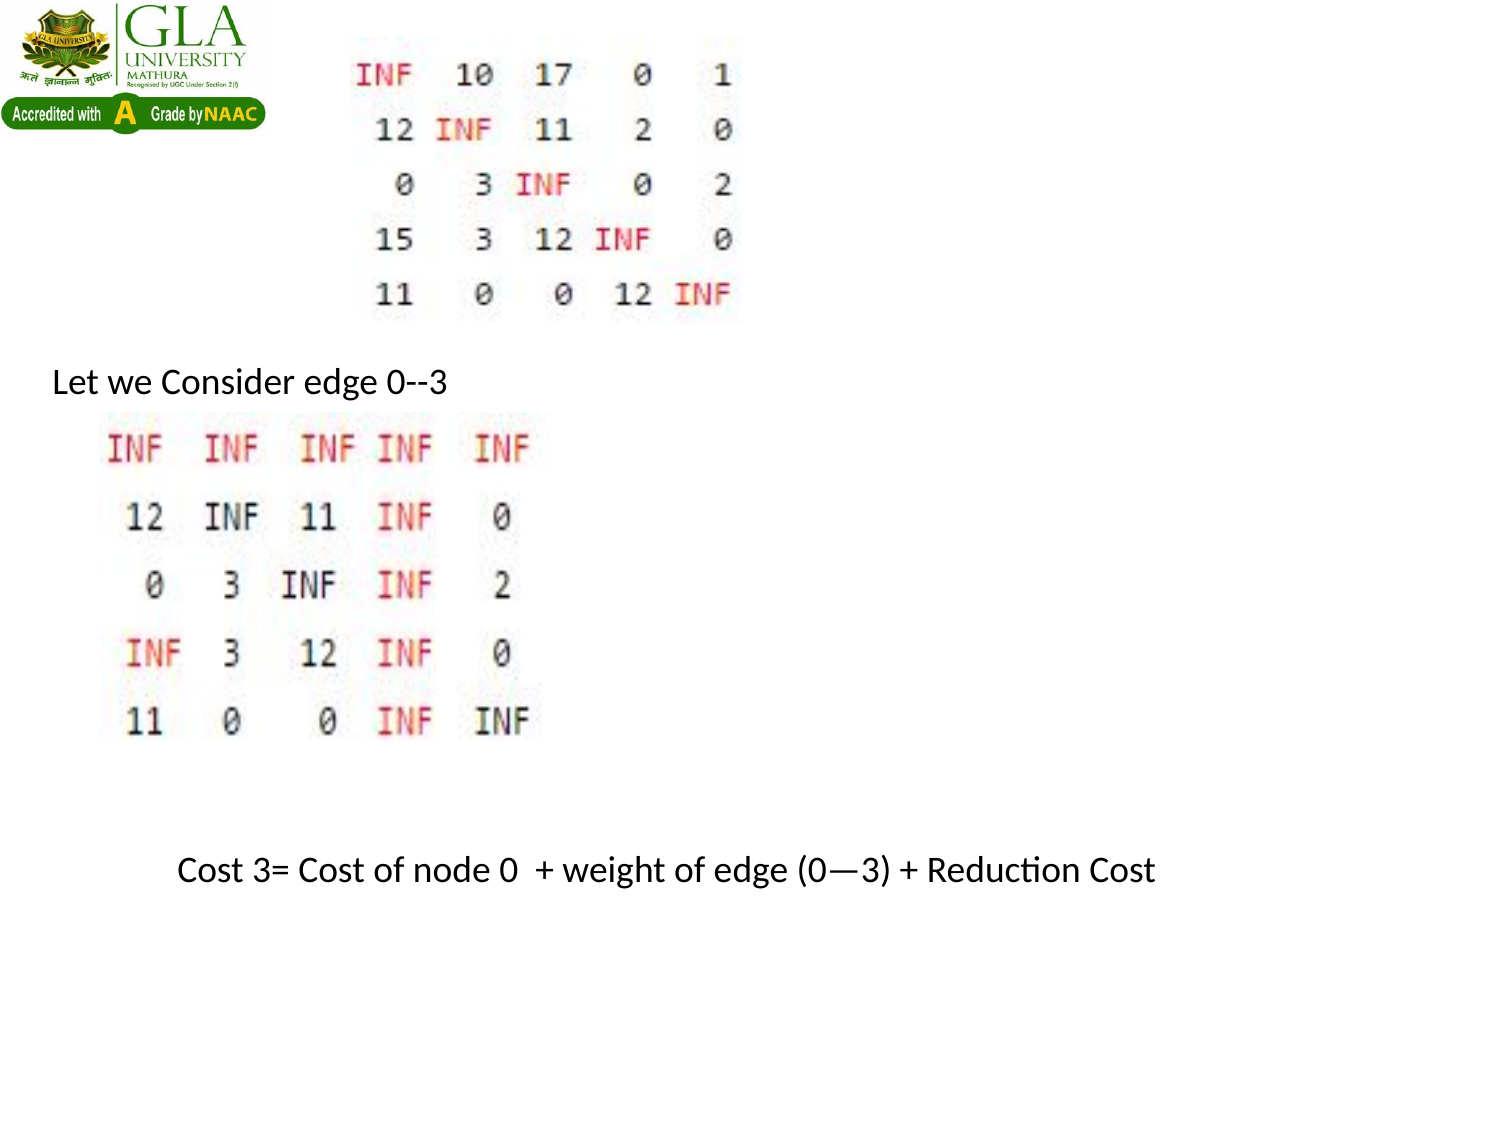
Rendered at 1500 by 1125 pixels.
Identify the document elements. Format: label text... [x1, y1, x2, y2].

picture [349, 37, 763, 326]
picture [99, 412, 551, 763]
text_box Cost 3= Cost of node 0 + weight of edge (0—3) + Reduction Cost [162, 837, 1188, 898]
picture [0, 0, 267, 136]
text_box Let we Consider edge 0--3 [37, 349, 575, 410]
